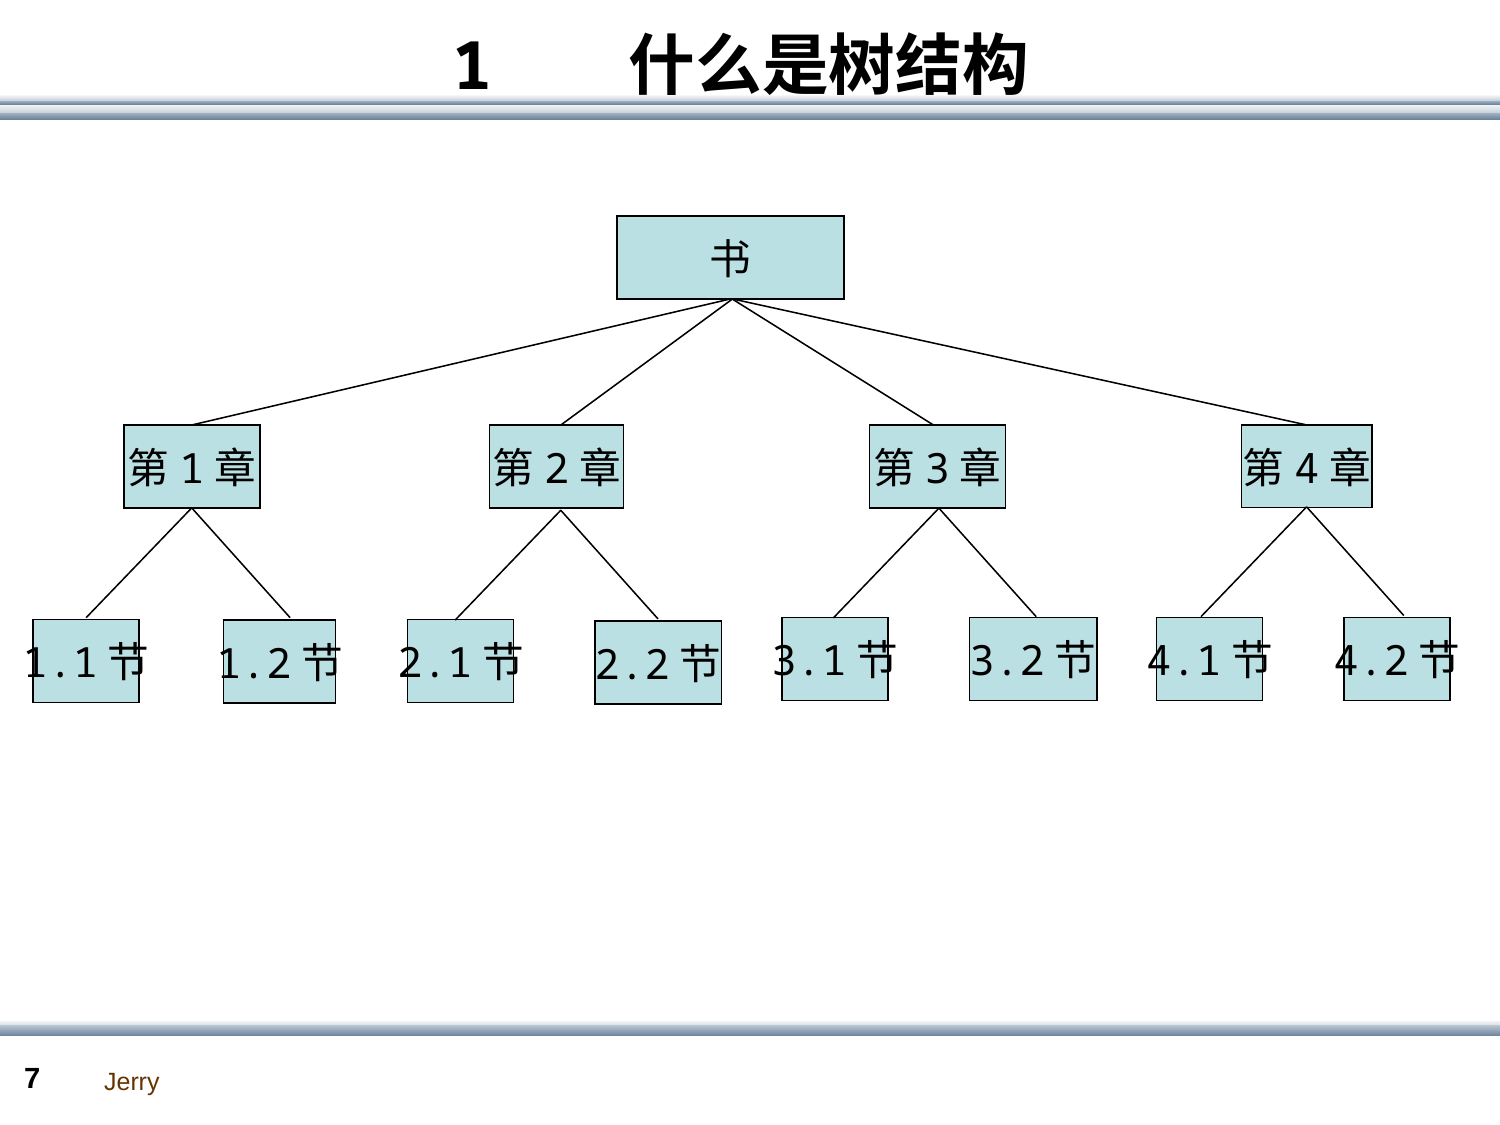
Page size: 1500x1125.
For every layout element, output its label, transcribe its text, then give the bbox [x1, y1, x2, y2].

text_box 第1章 [123, 425, 260, 508]
text_box 2.2节 [594, 621, 722, 704]
title 1 什么是树结构 [0, 0, 1500, 116]
text_box 第4章 [1241, 424, 1372, 508]
text_box 1.1节 [33, 619, 140, 703]
text_box 2.1节 [407, 619, 514, 703]
text_box 3.1节 [782, 617, 889, 701]
text_box 第3章 [869, 425, 1006, 508]
text_box 4.1节 [1156, 617, 1263, 701]
text_box 第2章 [489, 425, 624, 508]
text_box 书 [616, 216, 844, 299]
text_box 3.2节 [969, 617, 1097, 701]
text_box 1.2节 [223, 620, 336, 703]
text_box 4.2节 [1343, 617, 1450, 701]
